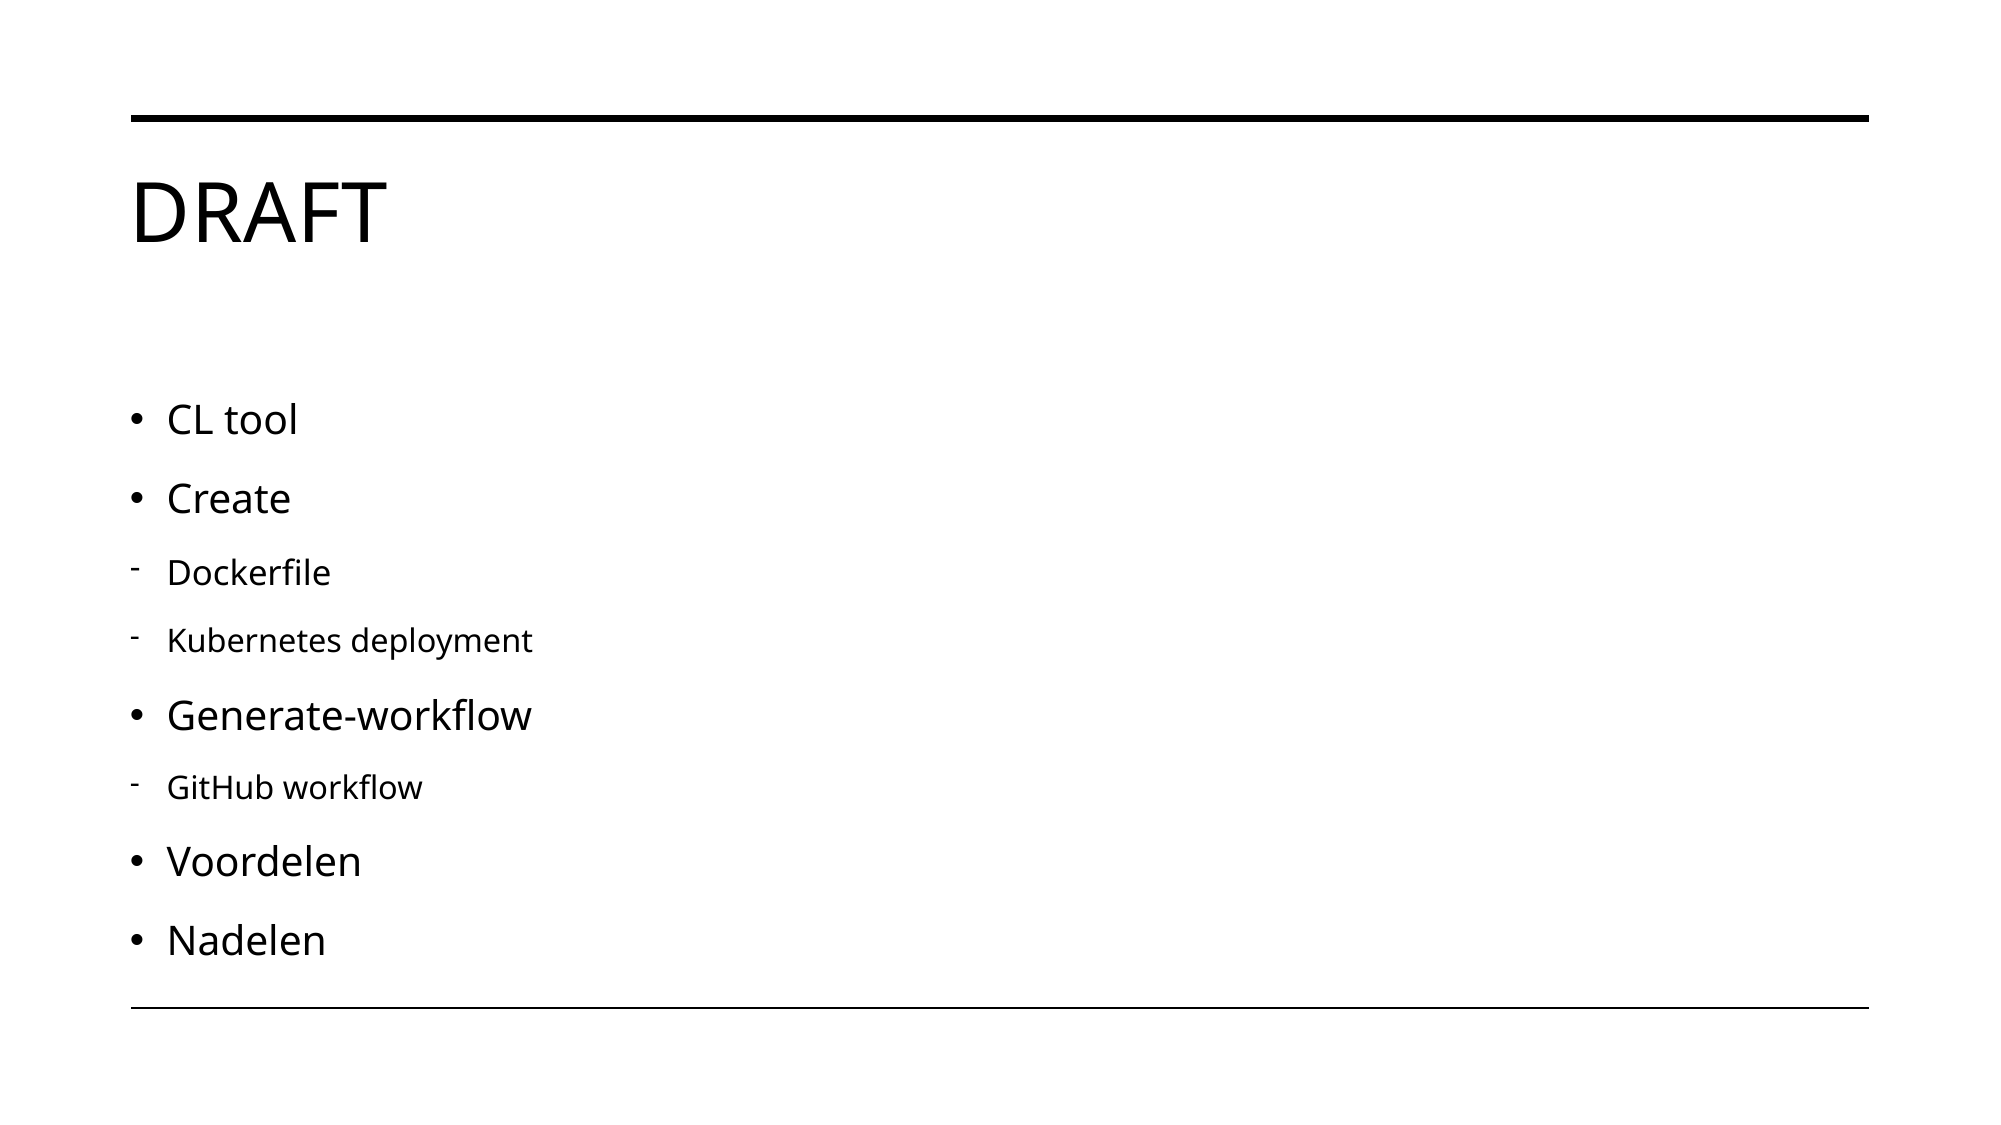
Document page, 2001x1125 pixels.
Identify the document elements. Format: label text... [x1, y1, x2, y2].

list CL tool Create Dockerfile Kubernetes deployment Generate-workflow GitHub workflow Voordelen Nadelen [114, 376, 1869, 973]
title Draft [114, 151, 1869, 376]
